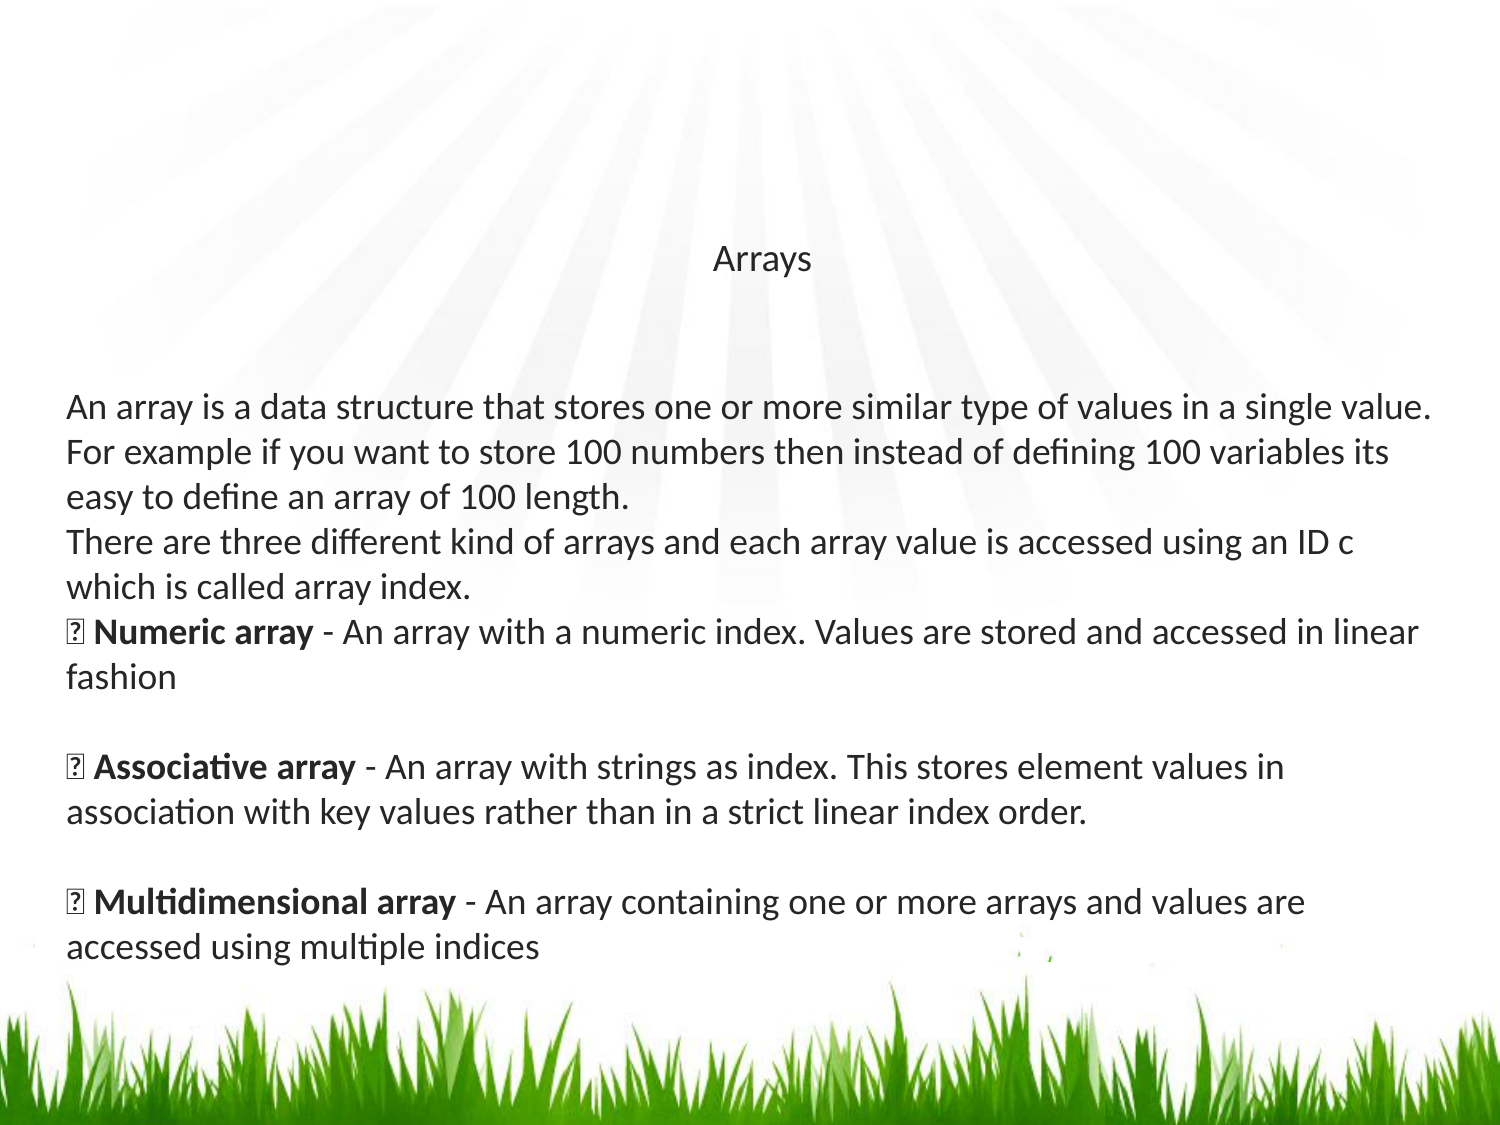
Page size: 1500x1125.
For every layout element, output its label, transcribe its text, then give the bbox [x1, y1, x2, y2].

title Arrays [87, 224, 1438, 288]
text_box An array is a data structure that stores one or more similar type of values in a single value. For example if you want to store 100 numbers then instead of defining 100 variables its easy to define an array of 100 length. There are three different kind of arrays and each array value is accessed using an ID c which is called array index.  Numeric array - An array with a numeric index. Values are stored and accessed in linear fashion  Associative array - An array with strings as index. This stores element values in association with key values rather than in a strict linear index order.  Multidimensional array - An array containing one or more arrays and values are accessed using multiple indices [51, 374, 1464, 975]
picture [0, 0, 1500, 1125]
